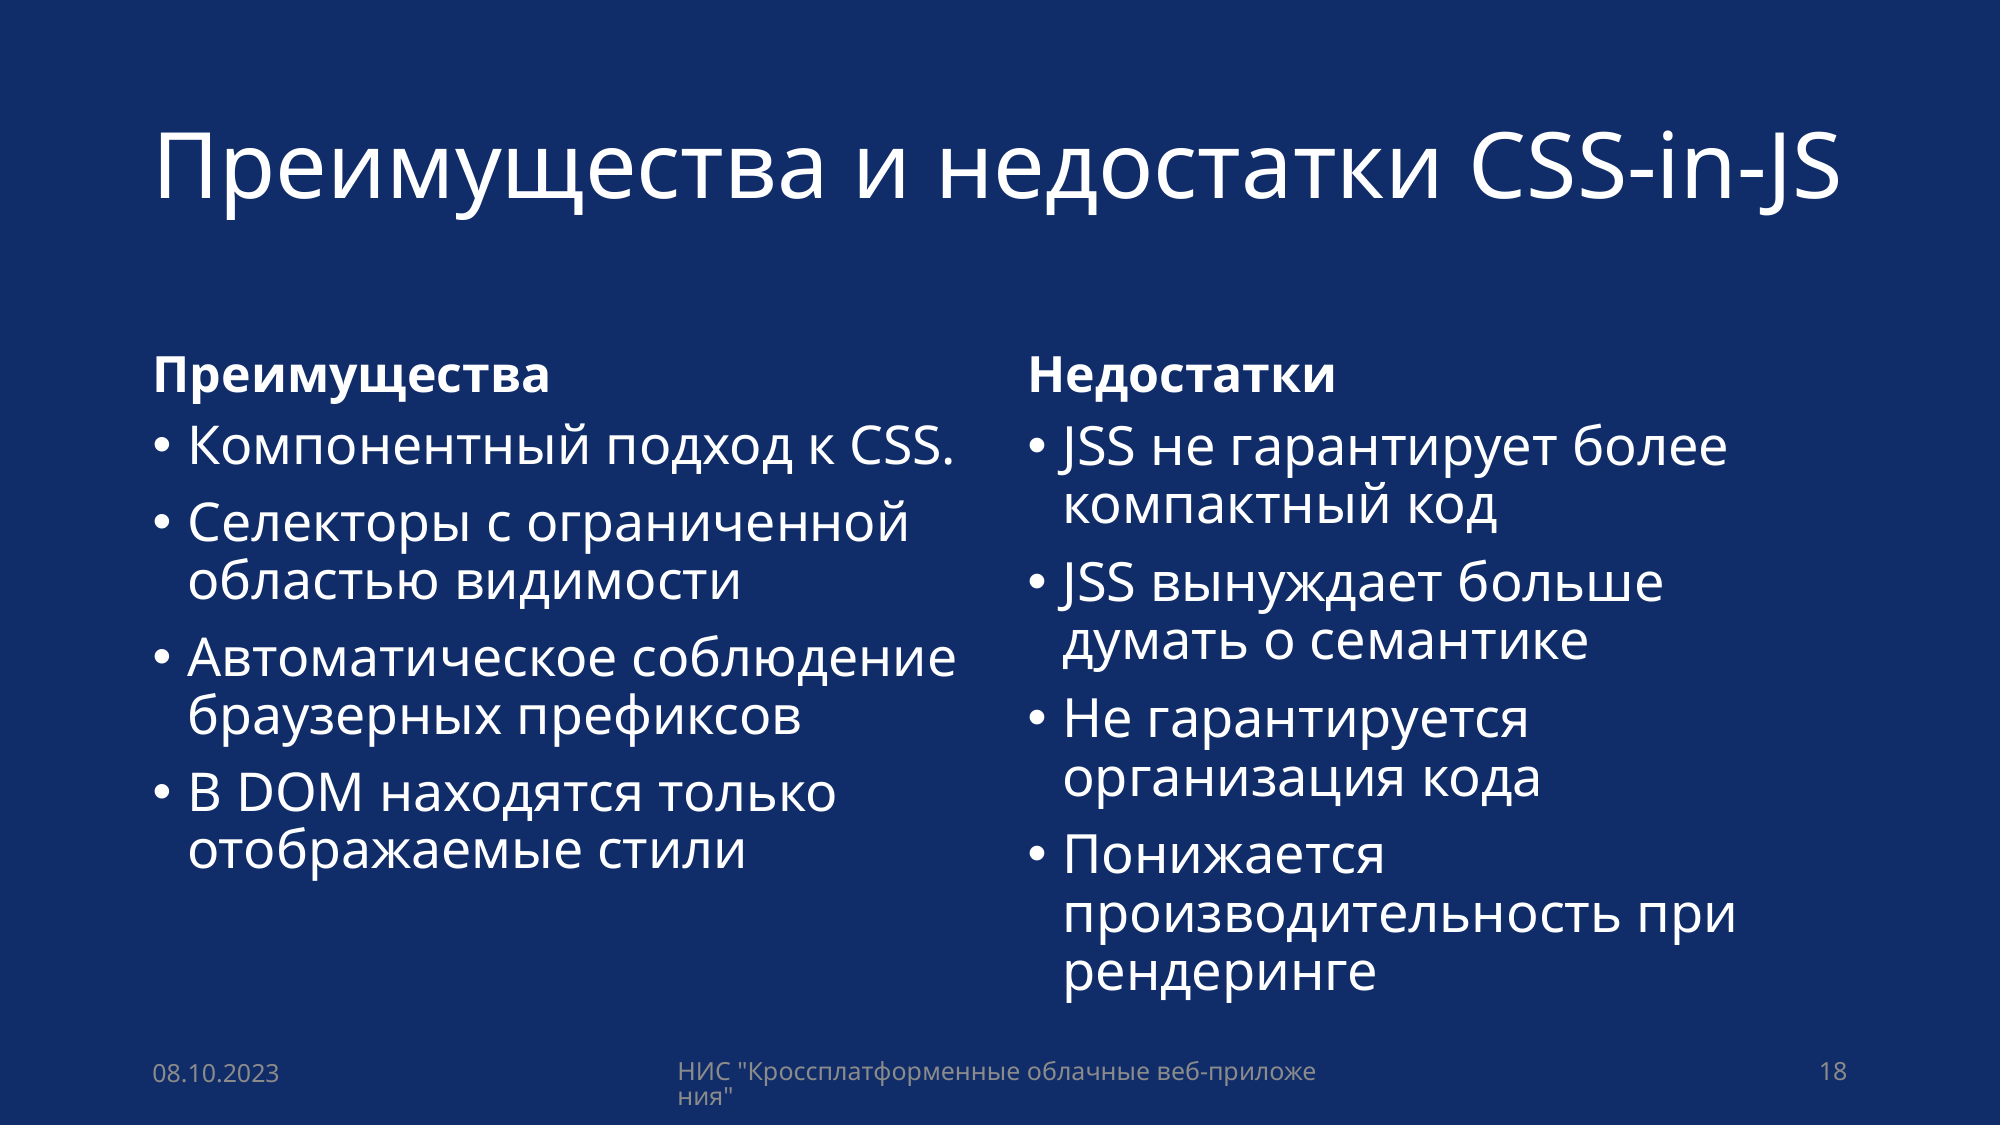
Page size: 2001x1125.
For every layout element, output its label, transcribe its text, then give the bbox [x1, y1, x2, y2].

title Преимущества и недостатки CSS-in-JS [137, 59, 1863, 278]
list JSS не гарантирует более компактный код JSS вынуждает больше думать о семантике Не гарантируется организация кода Понижается производительность при рендеринге [1012, 410, 1863, 1016]
slide_number 18 [1412, 1042, 1863, 1103]
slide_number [137, 1042, 588, 1103]
footer НИС "Кроссплатформенные облачные веб-приложения" [662, 1042, 1338, 1103]
list Недостатки [1012, 275, 1863, 410]
list Преимущества [137, 275, 984, 410]
list Компонентный подход к CSS. Селекторы с ограниченной областью видимости Автоматическое соблюдение браузерных префиксов В DOM находятся только отображаемые стили [137, 410, 984, 1016]
